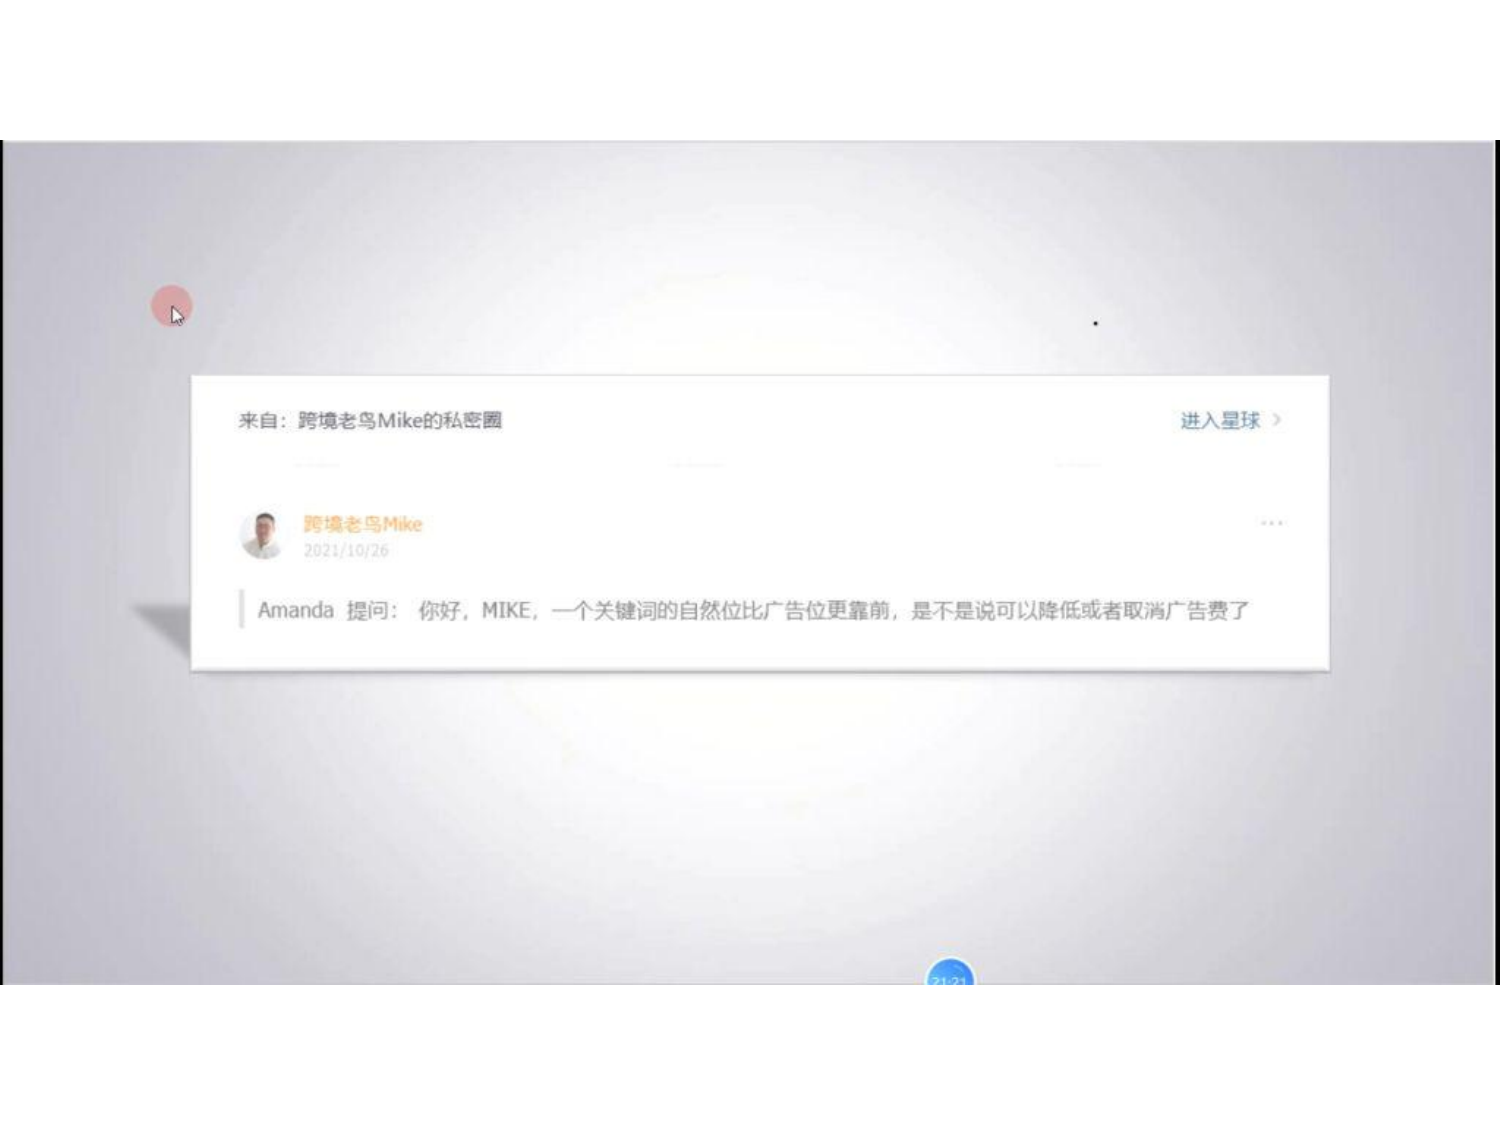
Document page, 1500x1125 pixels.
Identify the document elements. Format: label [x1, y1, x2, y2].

picture [0, 140, 1500, 985]
